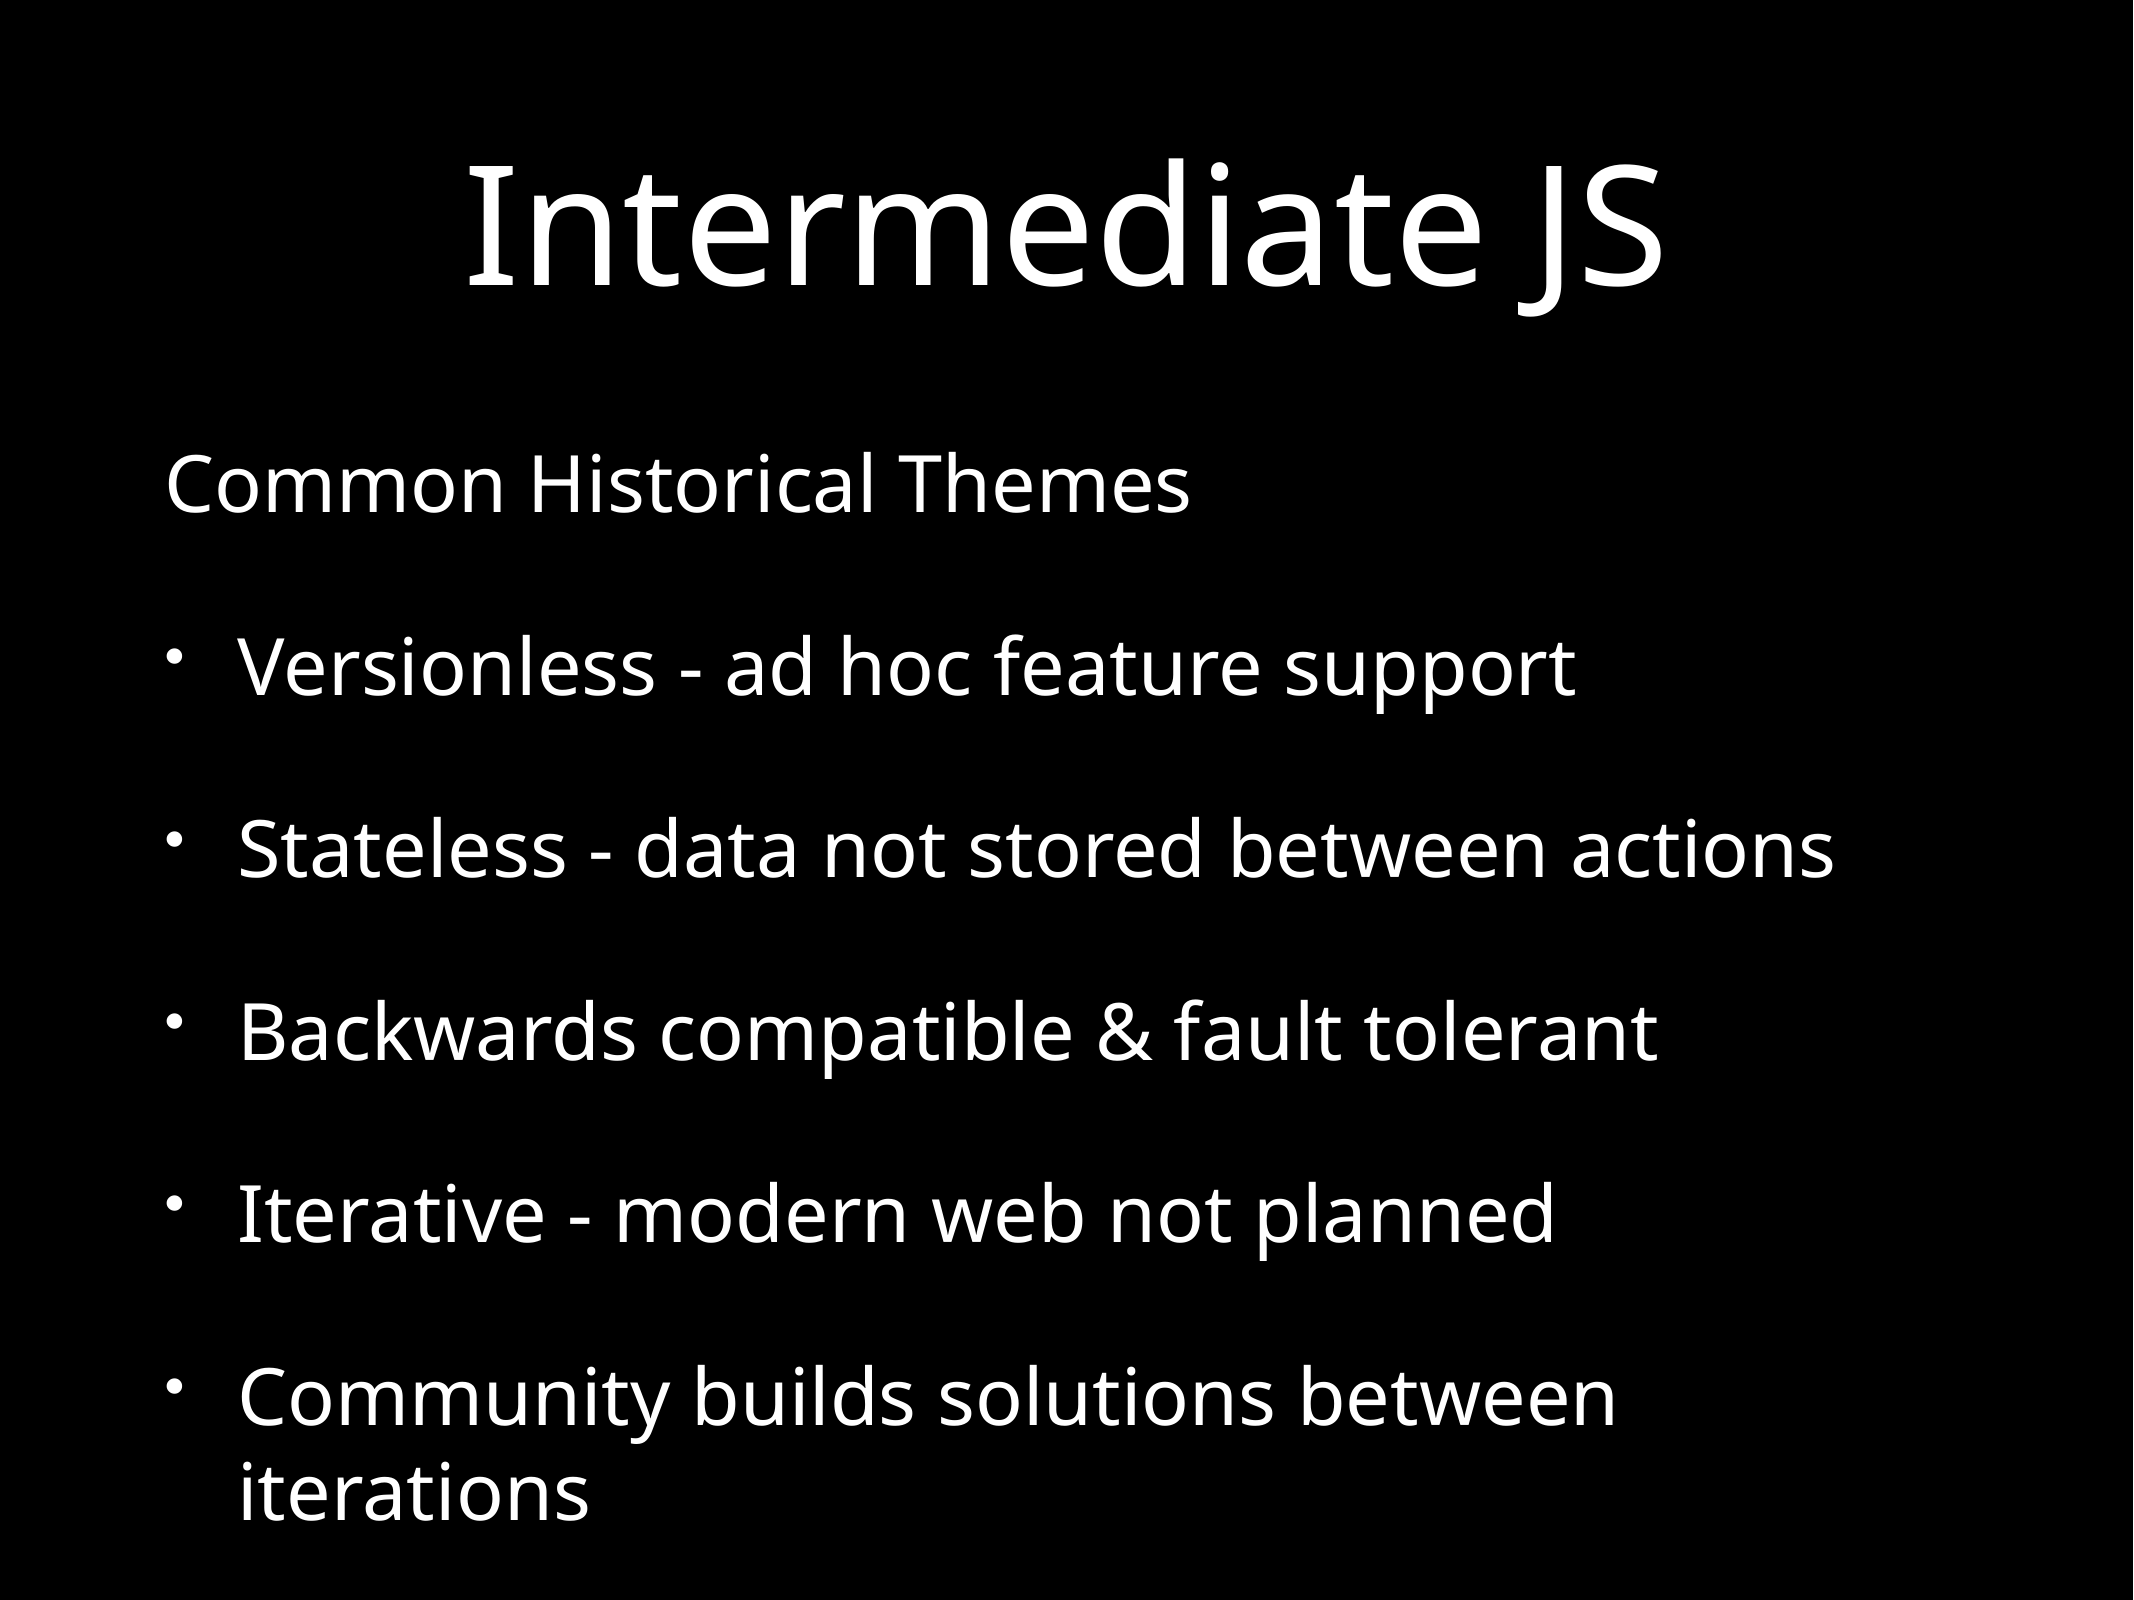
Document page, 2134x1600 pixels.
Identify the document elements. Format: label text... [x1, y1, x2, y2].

title Intermediate JS [155, 41, 1978, 397]
list Common Historical Themes Versionless - ad hoc feature support Stateless - data not stored between actions Backwards compatible & fault tolerant Iterative - modern web not planned Community builds solutions between iterations [155, 424, 1978, 1513]
